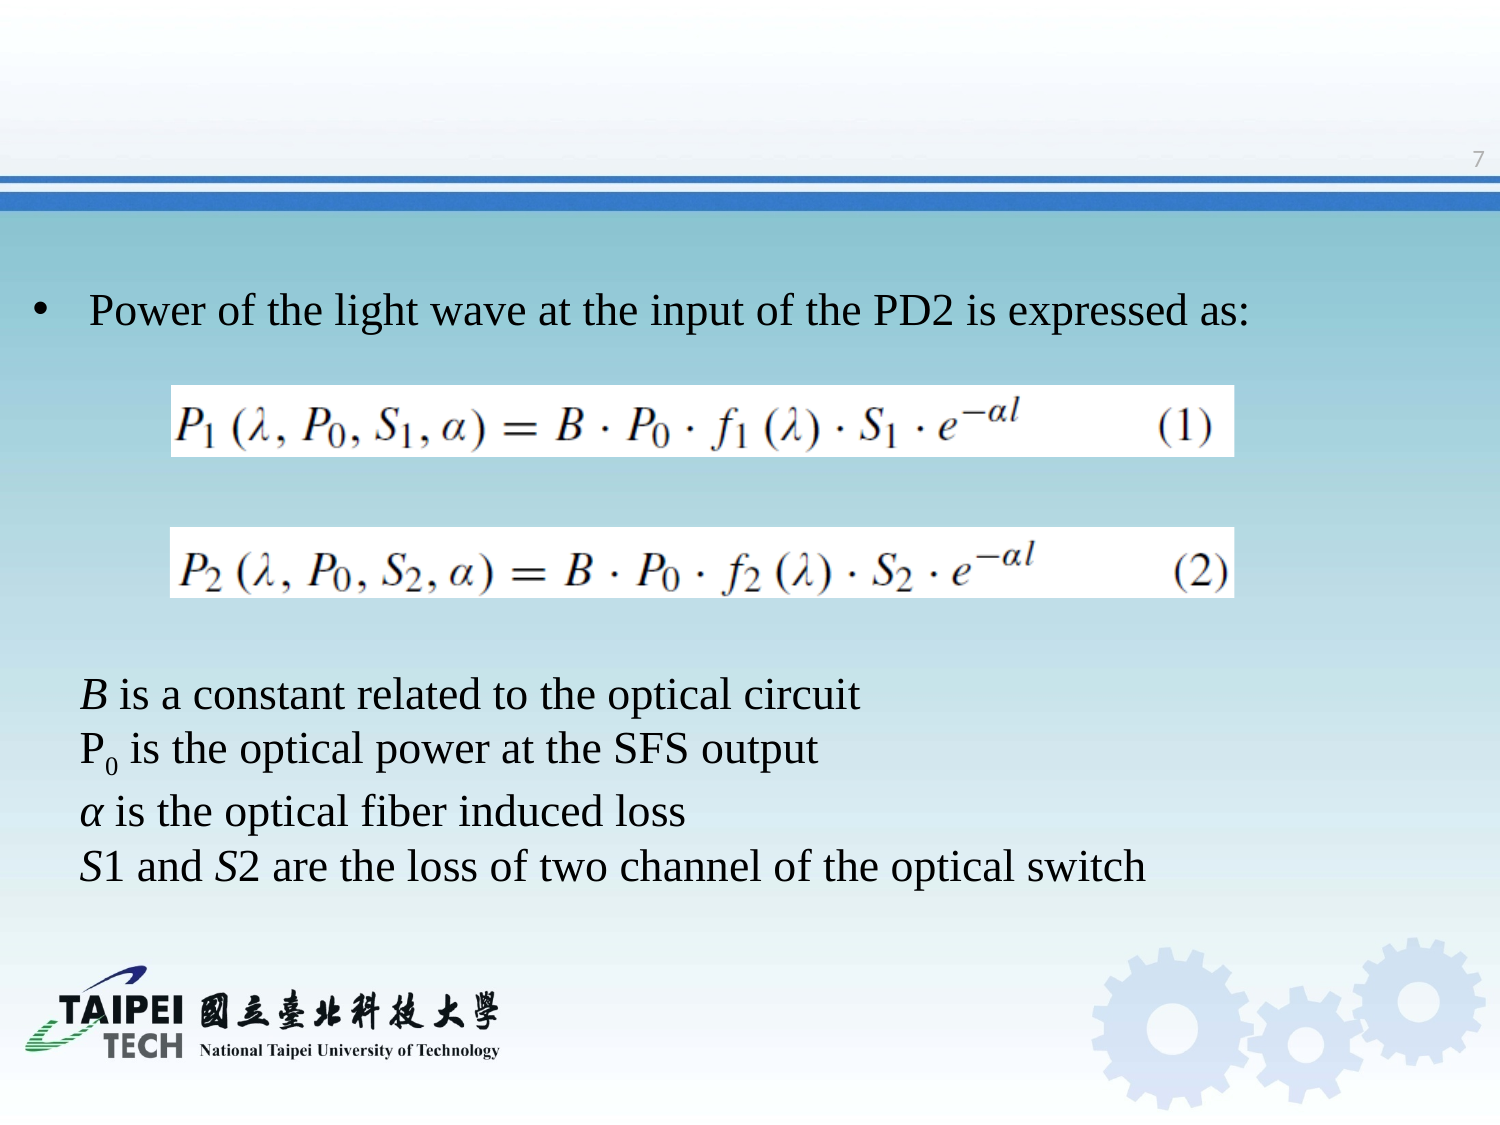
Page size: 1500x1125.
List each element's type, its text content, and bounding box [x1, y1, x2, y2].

text_box B is a constant related to the optical circuit P0 is the optical power at the SFS output α is the optical fiber induced loss S1 and S2 are the loss of two channel of the optical switch [64, 655, 1376, 899]
picture [0, 0, 1500, 1124]
text_box Power of the light wave at the input of the PD2 is expressed as: [17, 208, 1483, 976]
slide_number 7 [1149, 127, 1500, 188]
